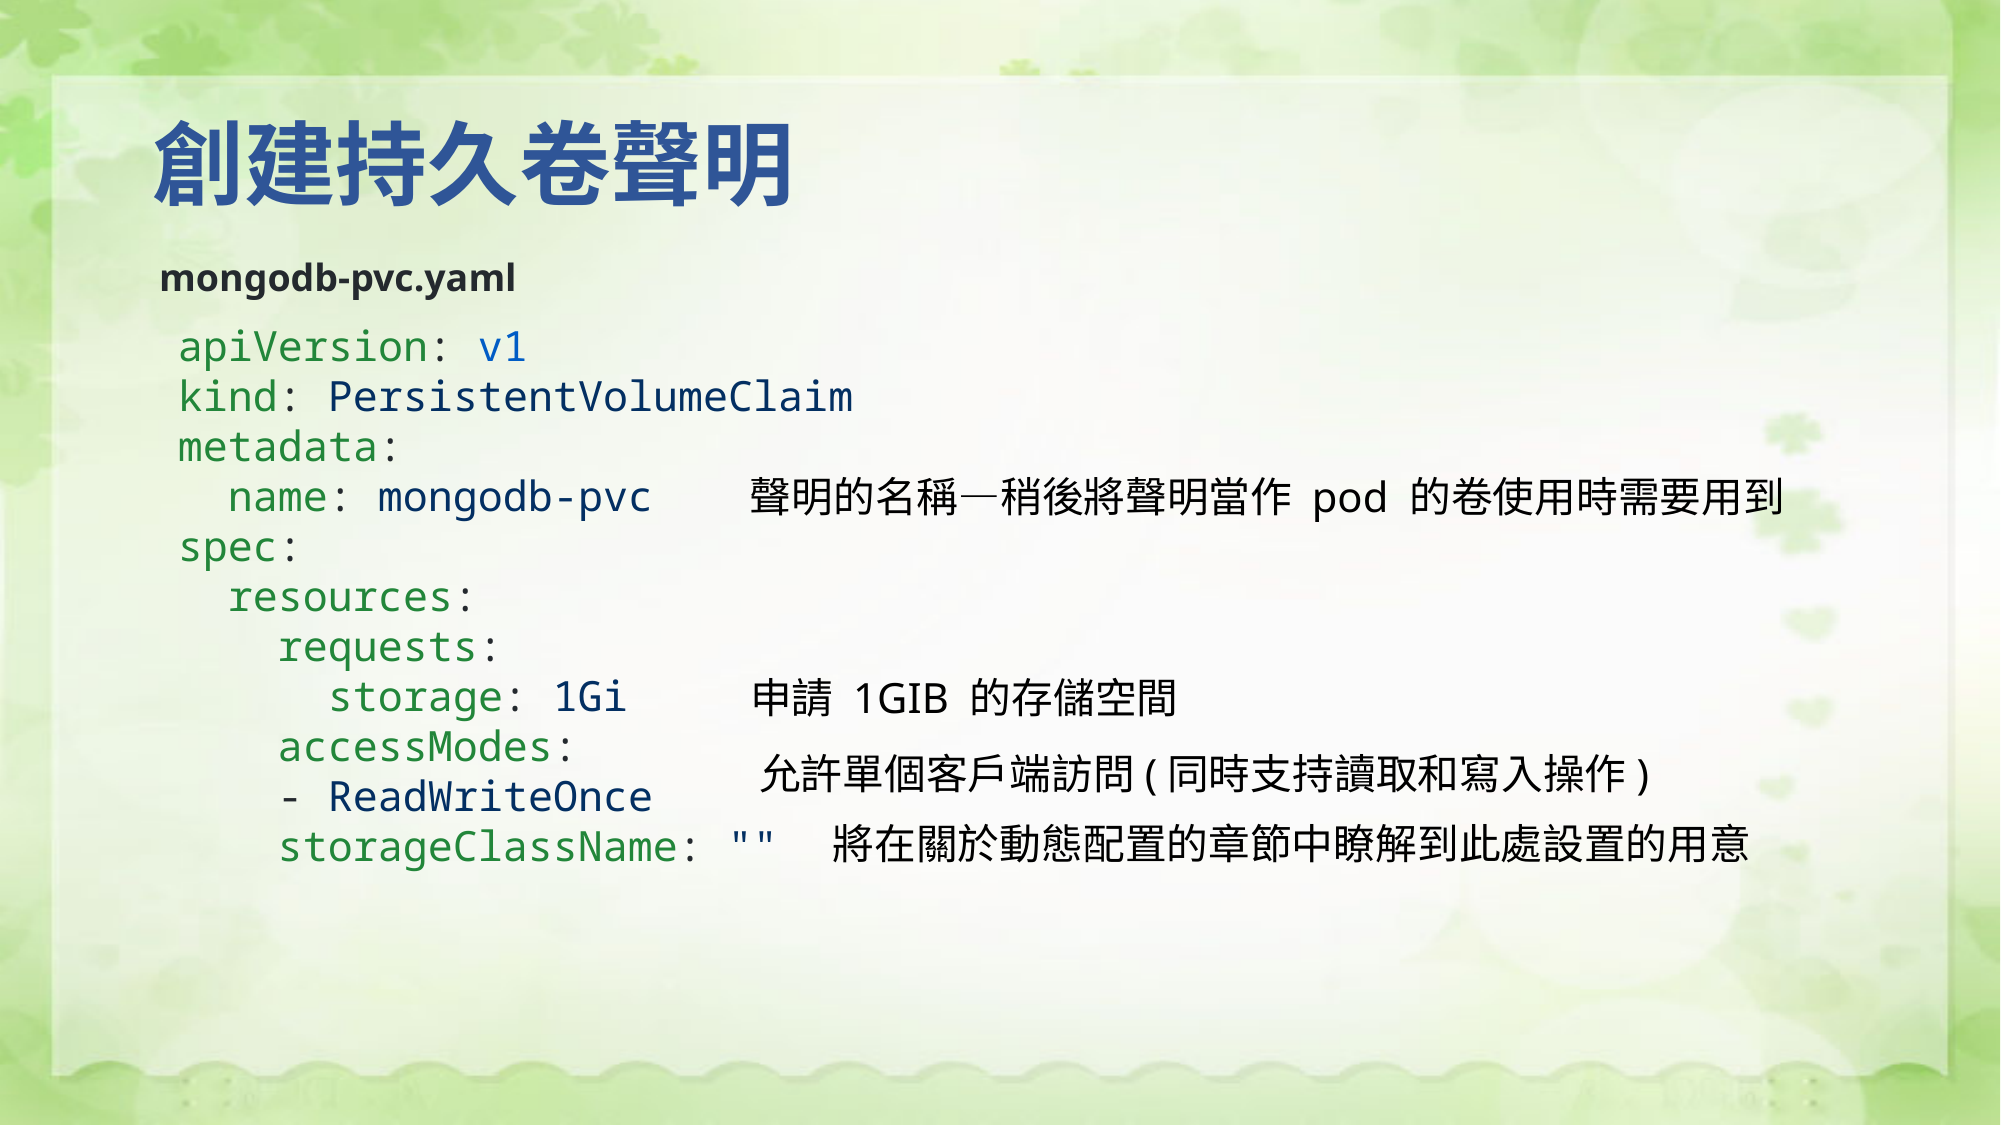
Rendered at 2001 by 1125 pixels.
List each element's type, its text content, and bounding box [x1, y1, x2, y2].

text_box 聲明的名稱—稍後將聲明當作 pod 的卷使用時需要用到 [735, 462, 1802, 528]
text_box 申請 1GIB 的存儲空間 [735, 664, 1203, 730]
text_box 允許單個客戶端訪問(同時支持讀取和寫入操作) [744, 740, 1745, 806]
text_box apiVersion: v1 kind: PersistentVolumeClaim metadata: name: mongodb-pvc spec: resources: requests: storage: 1Gi accessModes: - ReadWriteOnce storageClassName: "" [163, 312, 1001, 878]
text_box mongodb-pvc.yaml [144, 246, 532, 307]
text_box 將在關於動態配置的章節中瞭解到此處設置的用意 [818, 810, 1767, 876]
title 創建持久卷聲明 [137, 59, 1863, 278]
picture [0, 0, 2001, 1125]
